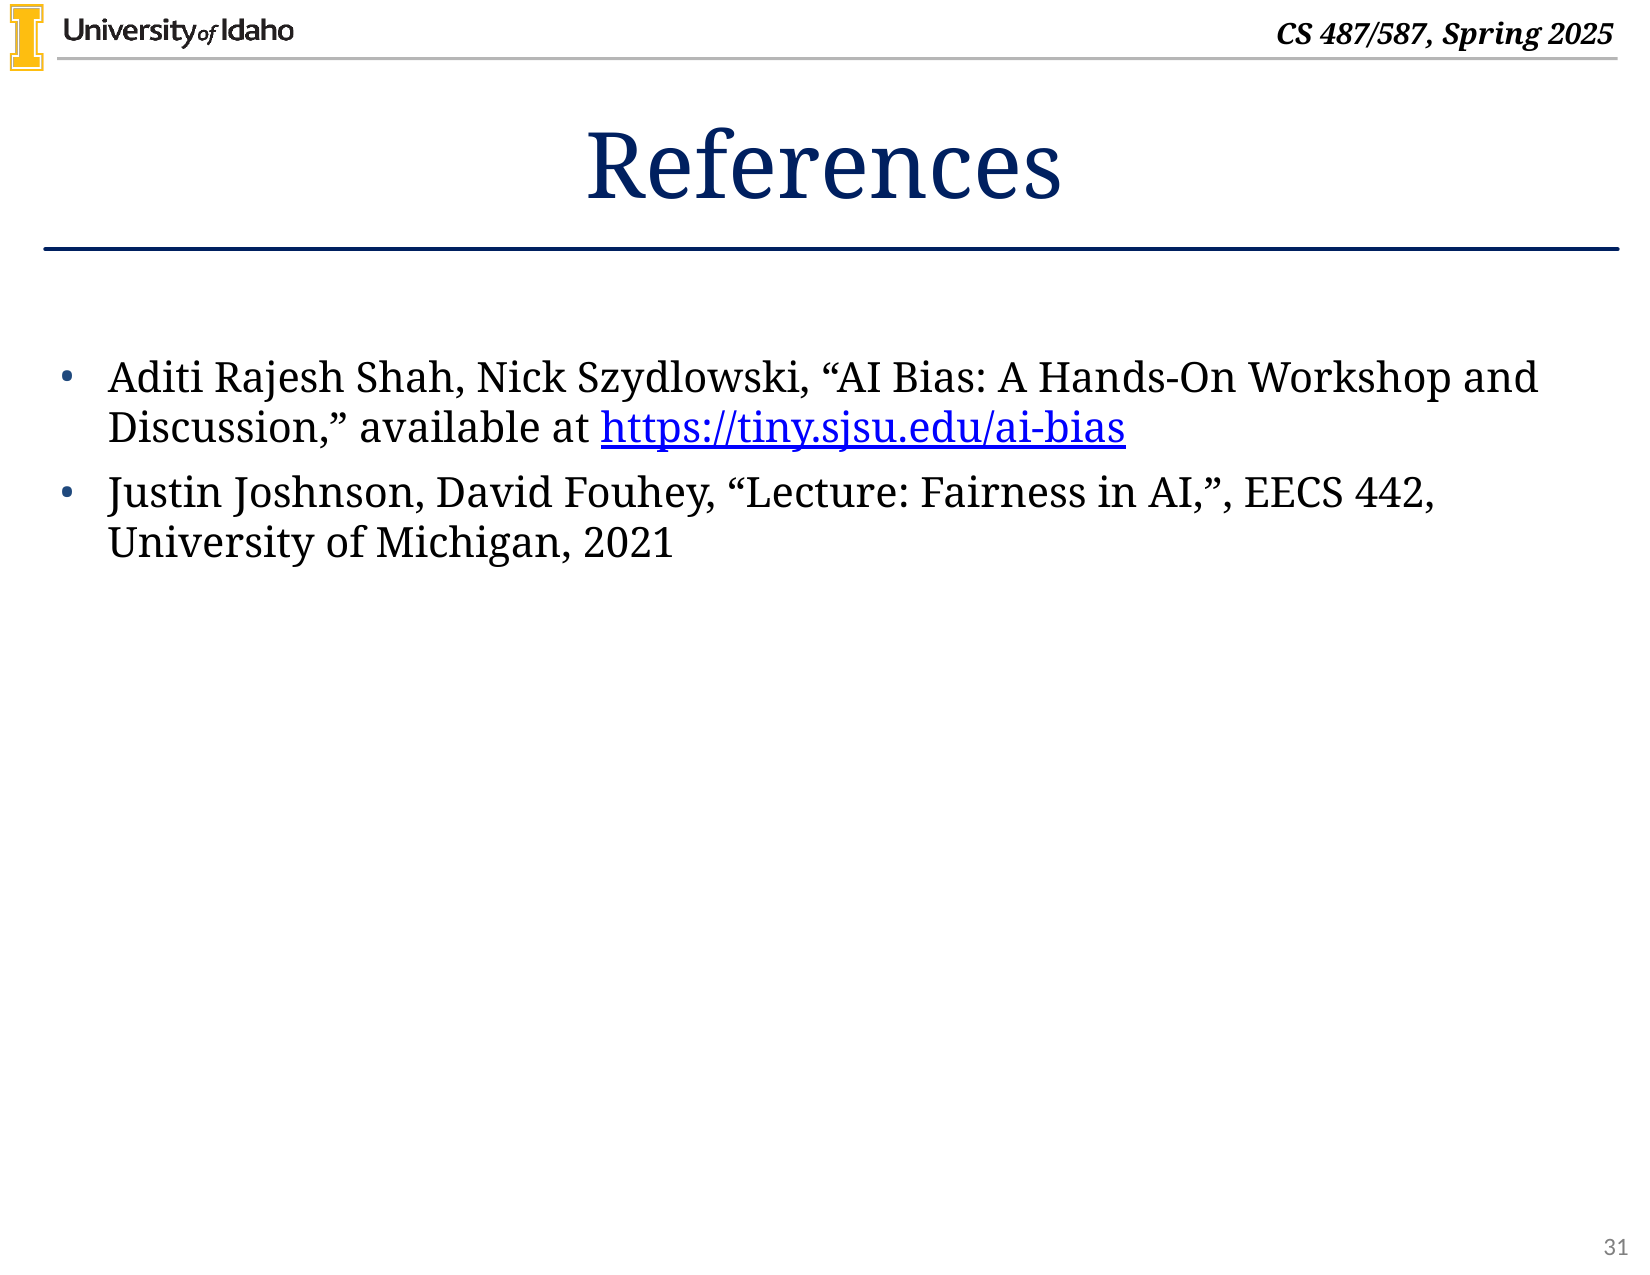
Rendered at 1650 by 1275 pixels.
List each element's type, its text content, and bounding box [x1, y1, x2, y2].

picture [57, 2, 294, 52]
picture [9, 4, 48, 71]
title References [0, 75, 1650, 248]
list Aditi Rajesh Shah, Nick Szydlowski, “AI Bias: A Hands-On Workshop and Discussion,” available at https://tiny.sjsu.edu/ai-bias Justin Joshnson, David Fouhey, “Lecture: Fairness in AI,”, EECS 442, University of Michigan, 2021 [45, 342, 1618, 1240]
